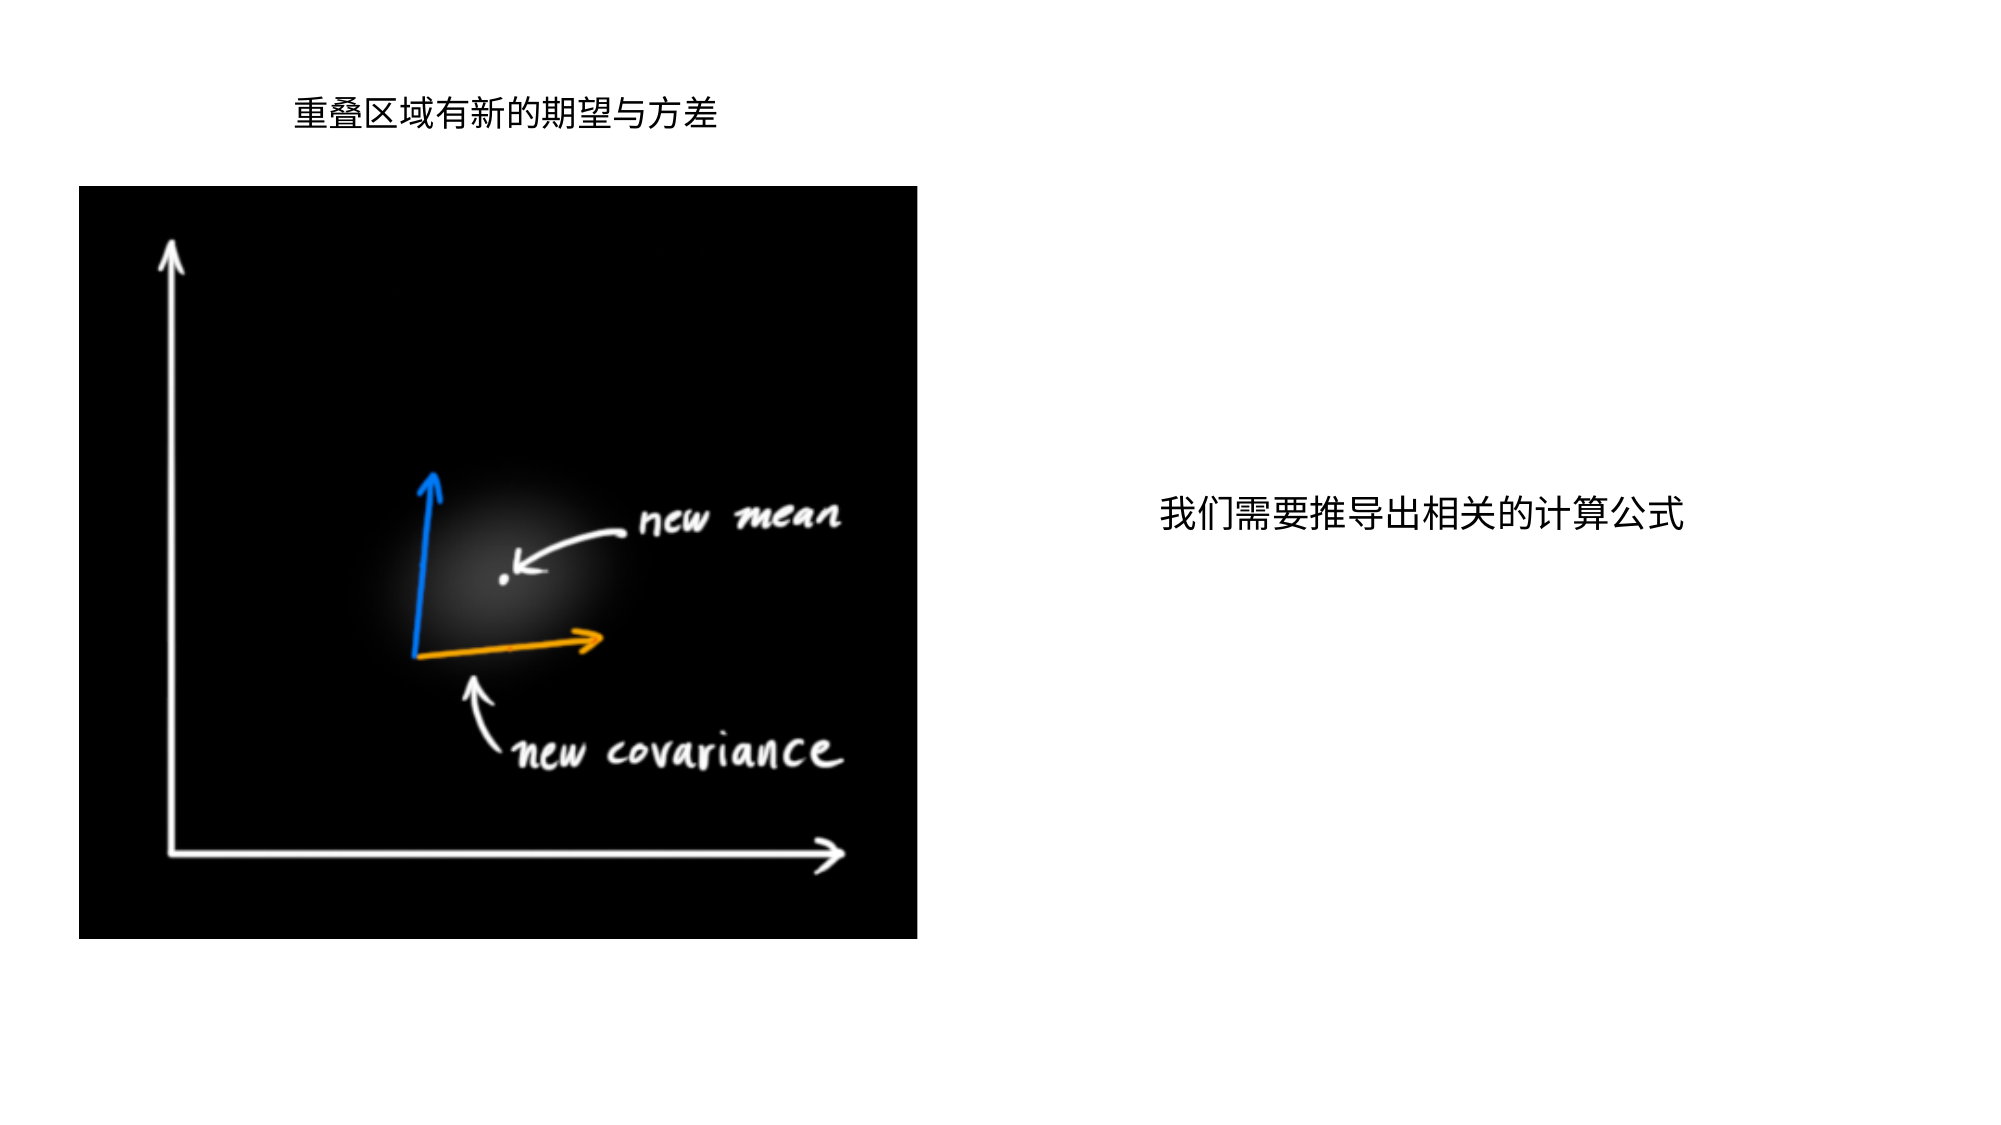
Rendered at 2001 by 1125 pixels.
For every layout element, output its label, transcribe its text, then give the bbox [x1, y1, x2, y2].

text_box 重叠区域有新的期望与方差 [278, 83, 1232, 141]
text_box 我们需要推导出相关的计算公式 [1145, 482, 1737, 543]
picture [79, 186, 918, 939]
